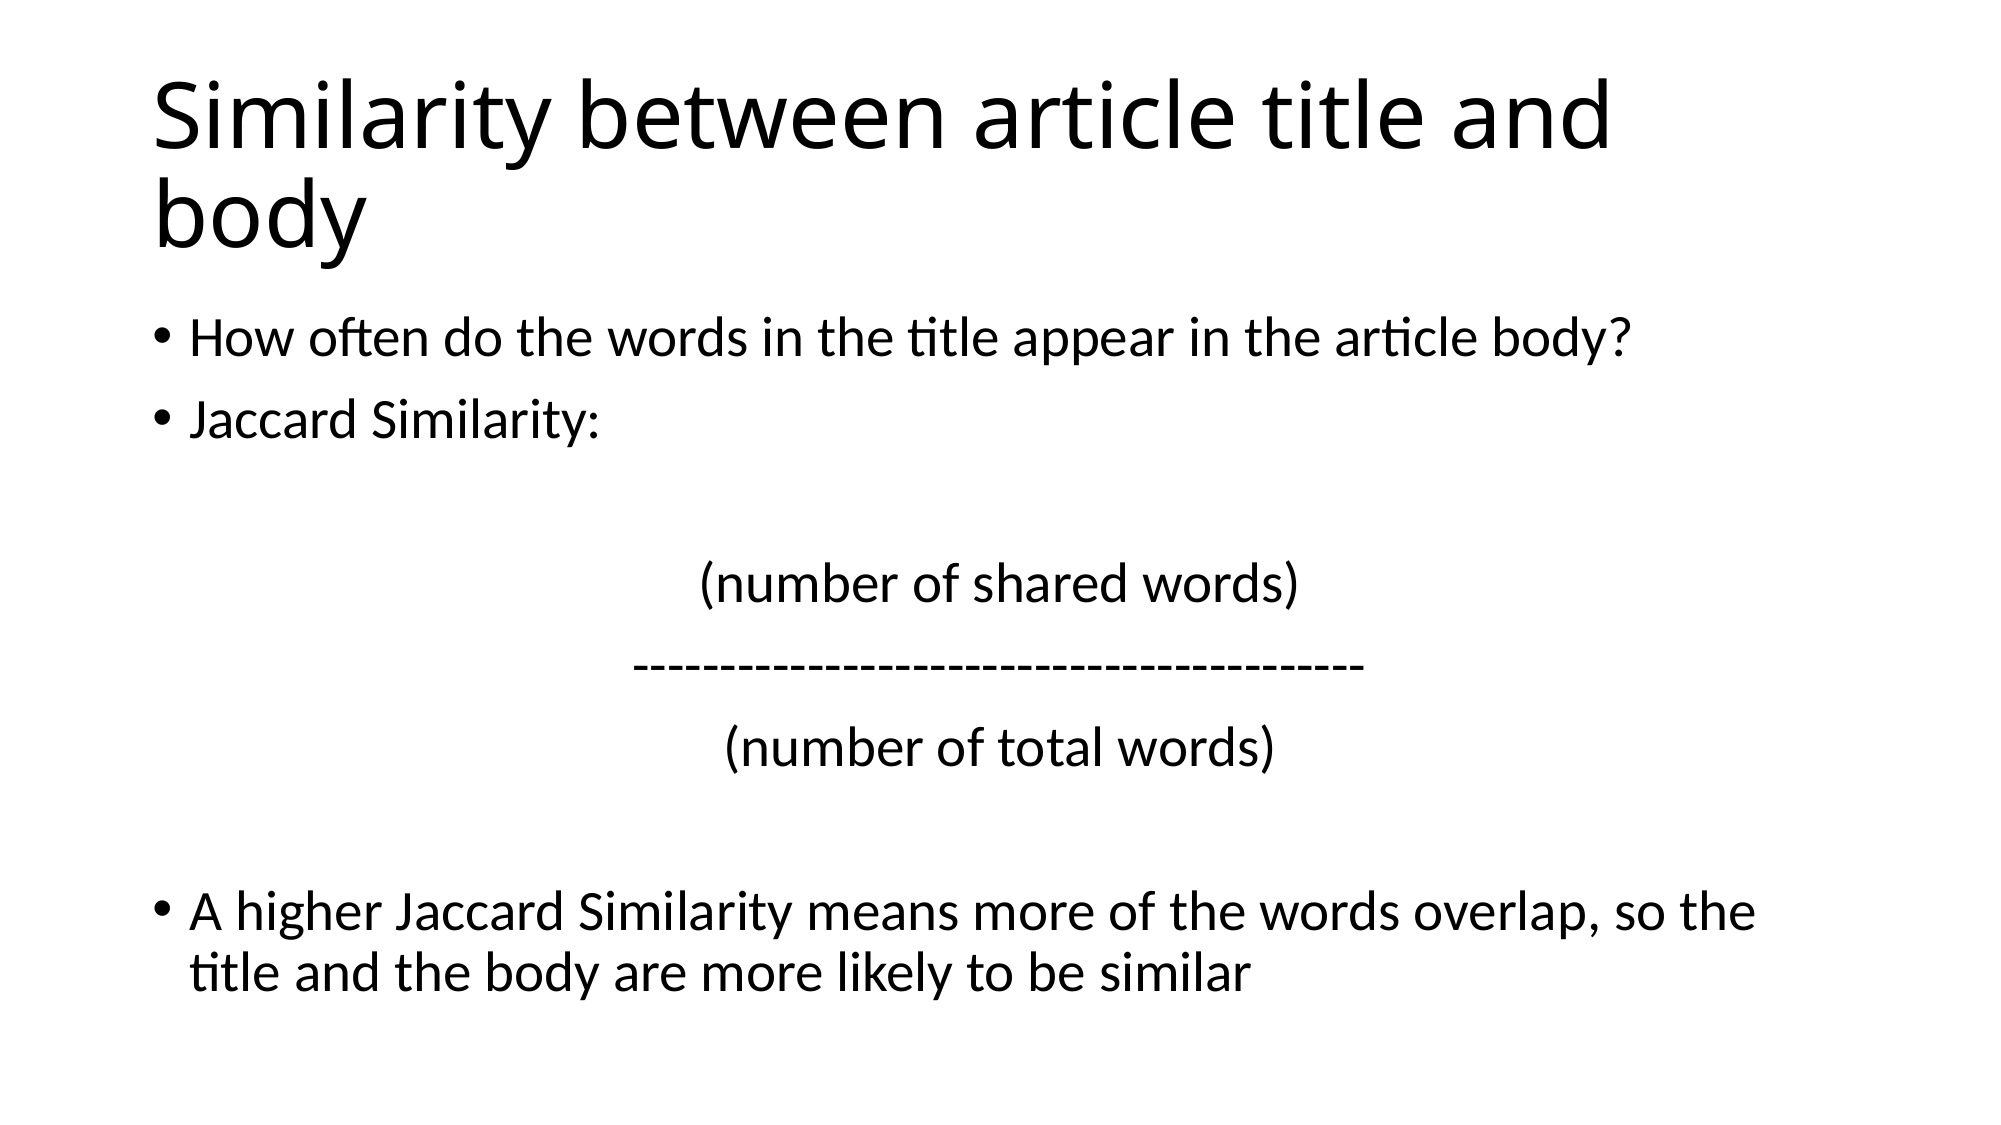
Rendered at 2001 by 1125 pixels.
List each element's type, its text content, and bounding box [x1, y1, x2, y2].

list How often do the words in the title appear in the article body? Jaccard Similarity: (number of shared words) ------------------------------------------ (number of total words) A higher Jaccard Similarity means more of the words overlap, so the title and the body are more likely to be similar [137, 299, 1863, 1014]
title Similarity between article title and body [137, 59, 1863, 278]
